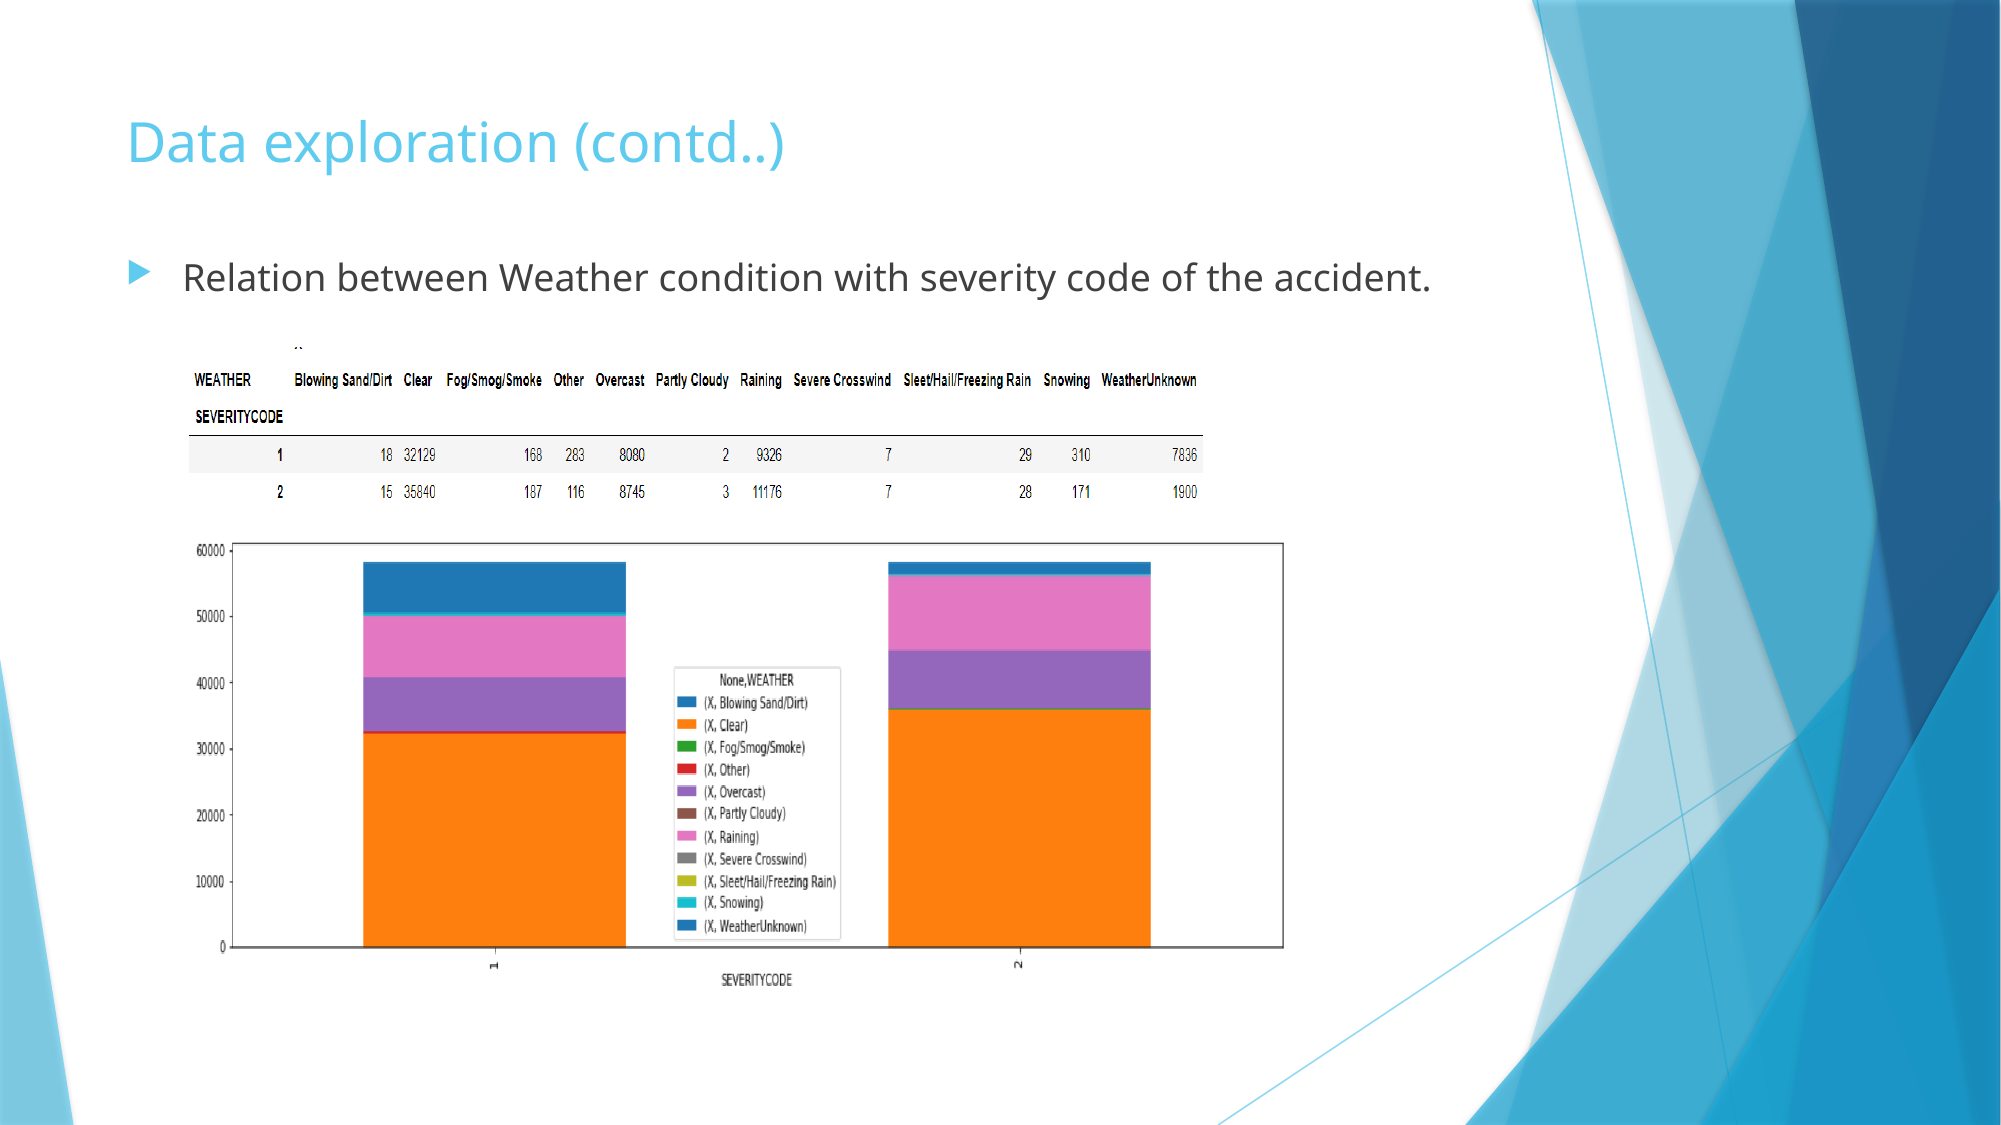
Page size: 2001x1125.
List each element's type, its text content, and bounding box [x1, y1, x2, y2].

list Relation between Weather condition with severity code of the accident. [111, 245, 1522, 992]
picture [168, 347, 1404, 992]
title Data exploration (contd..) [111, 99, 1522, 245]
